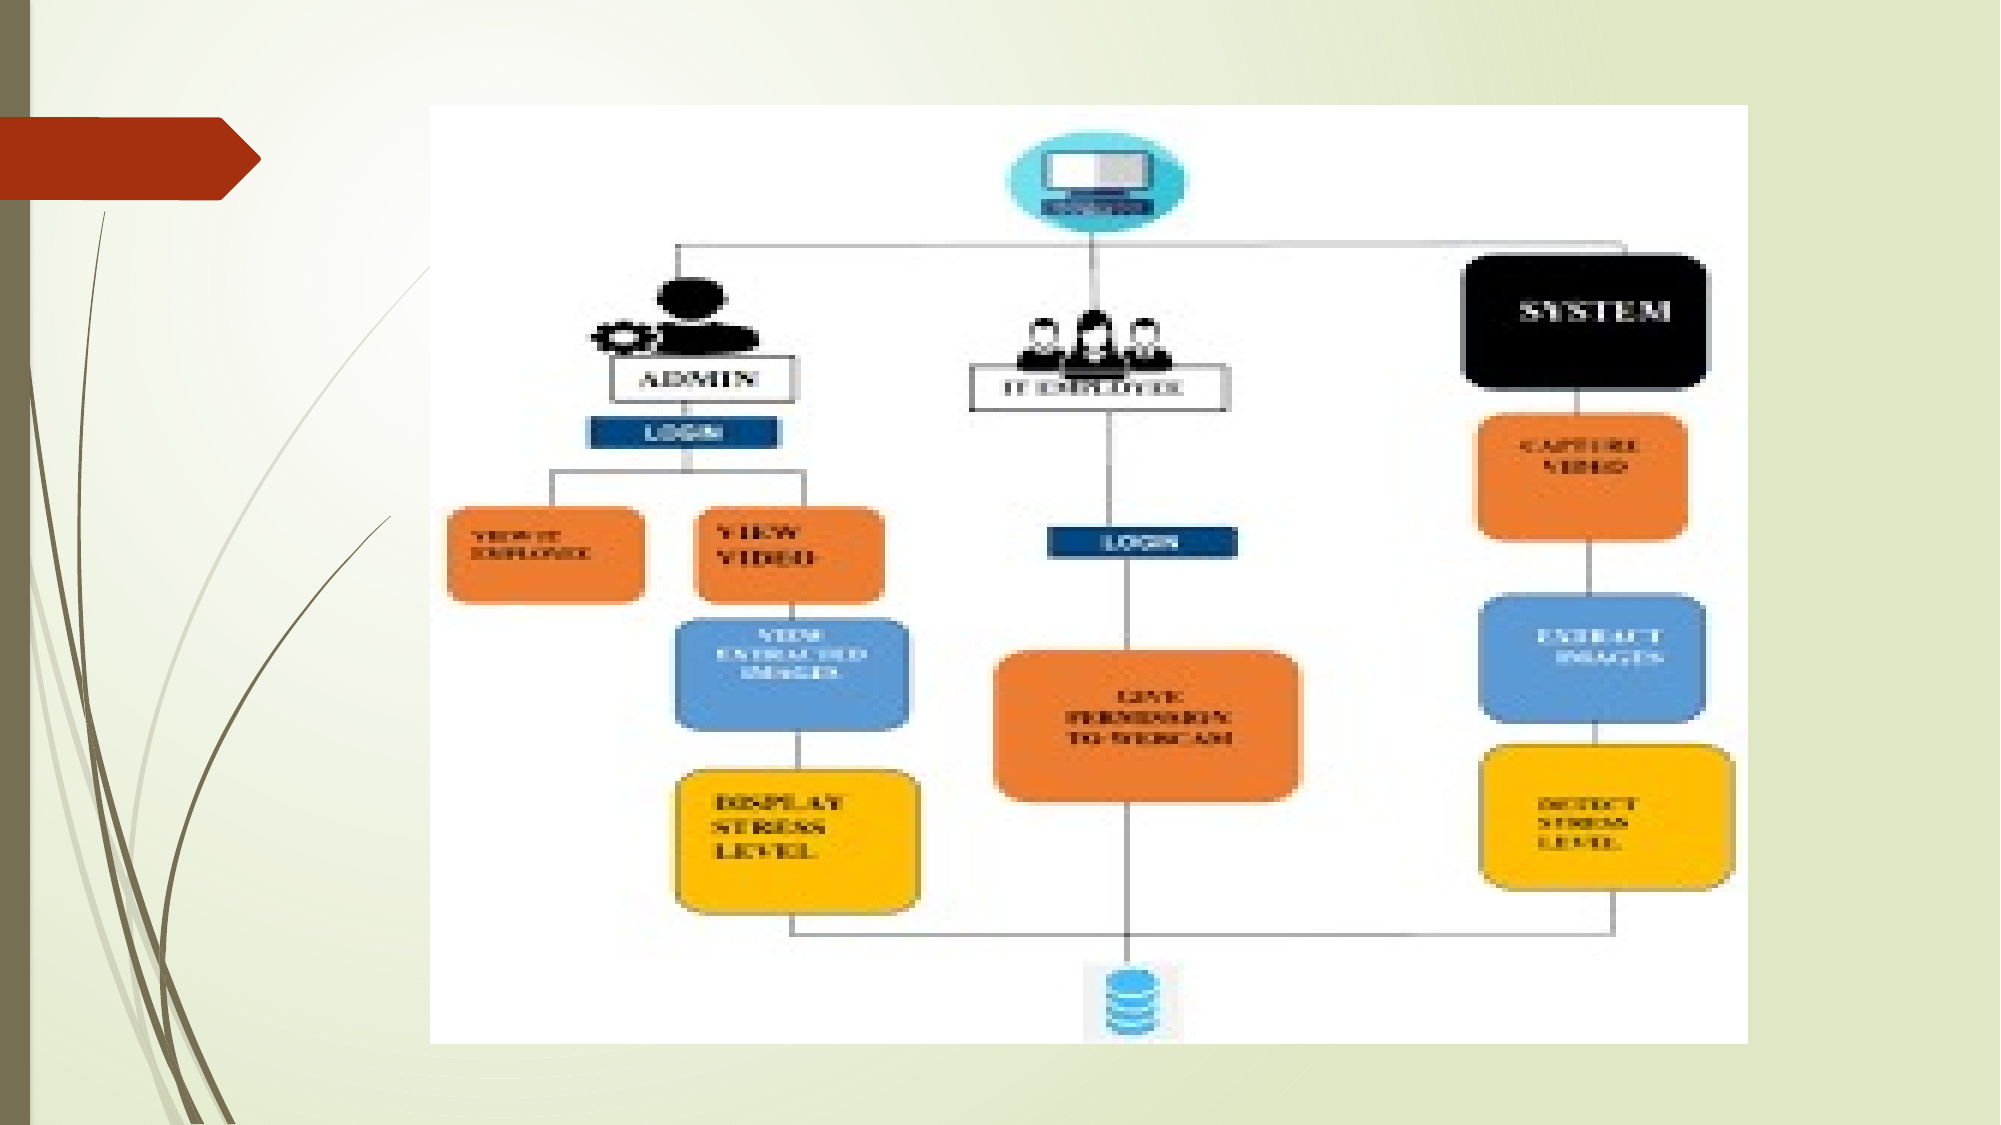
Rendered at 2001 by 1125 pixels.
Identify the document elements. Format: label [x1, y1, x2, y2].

list [429, 105, 1748, 1044]
